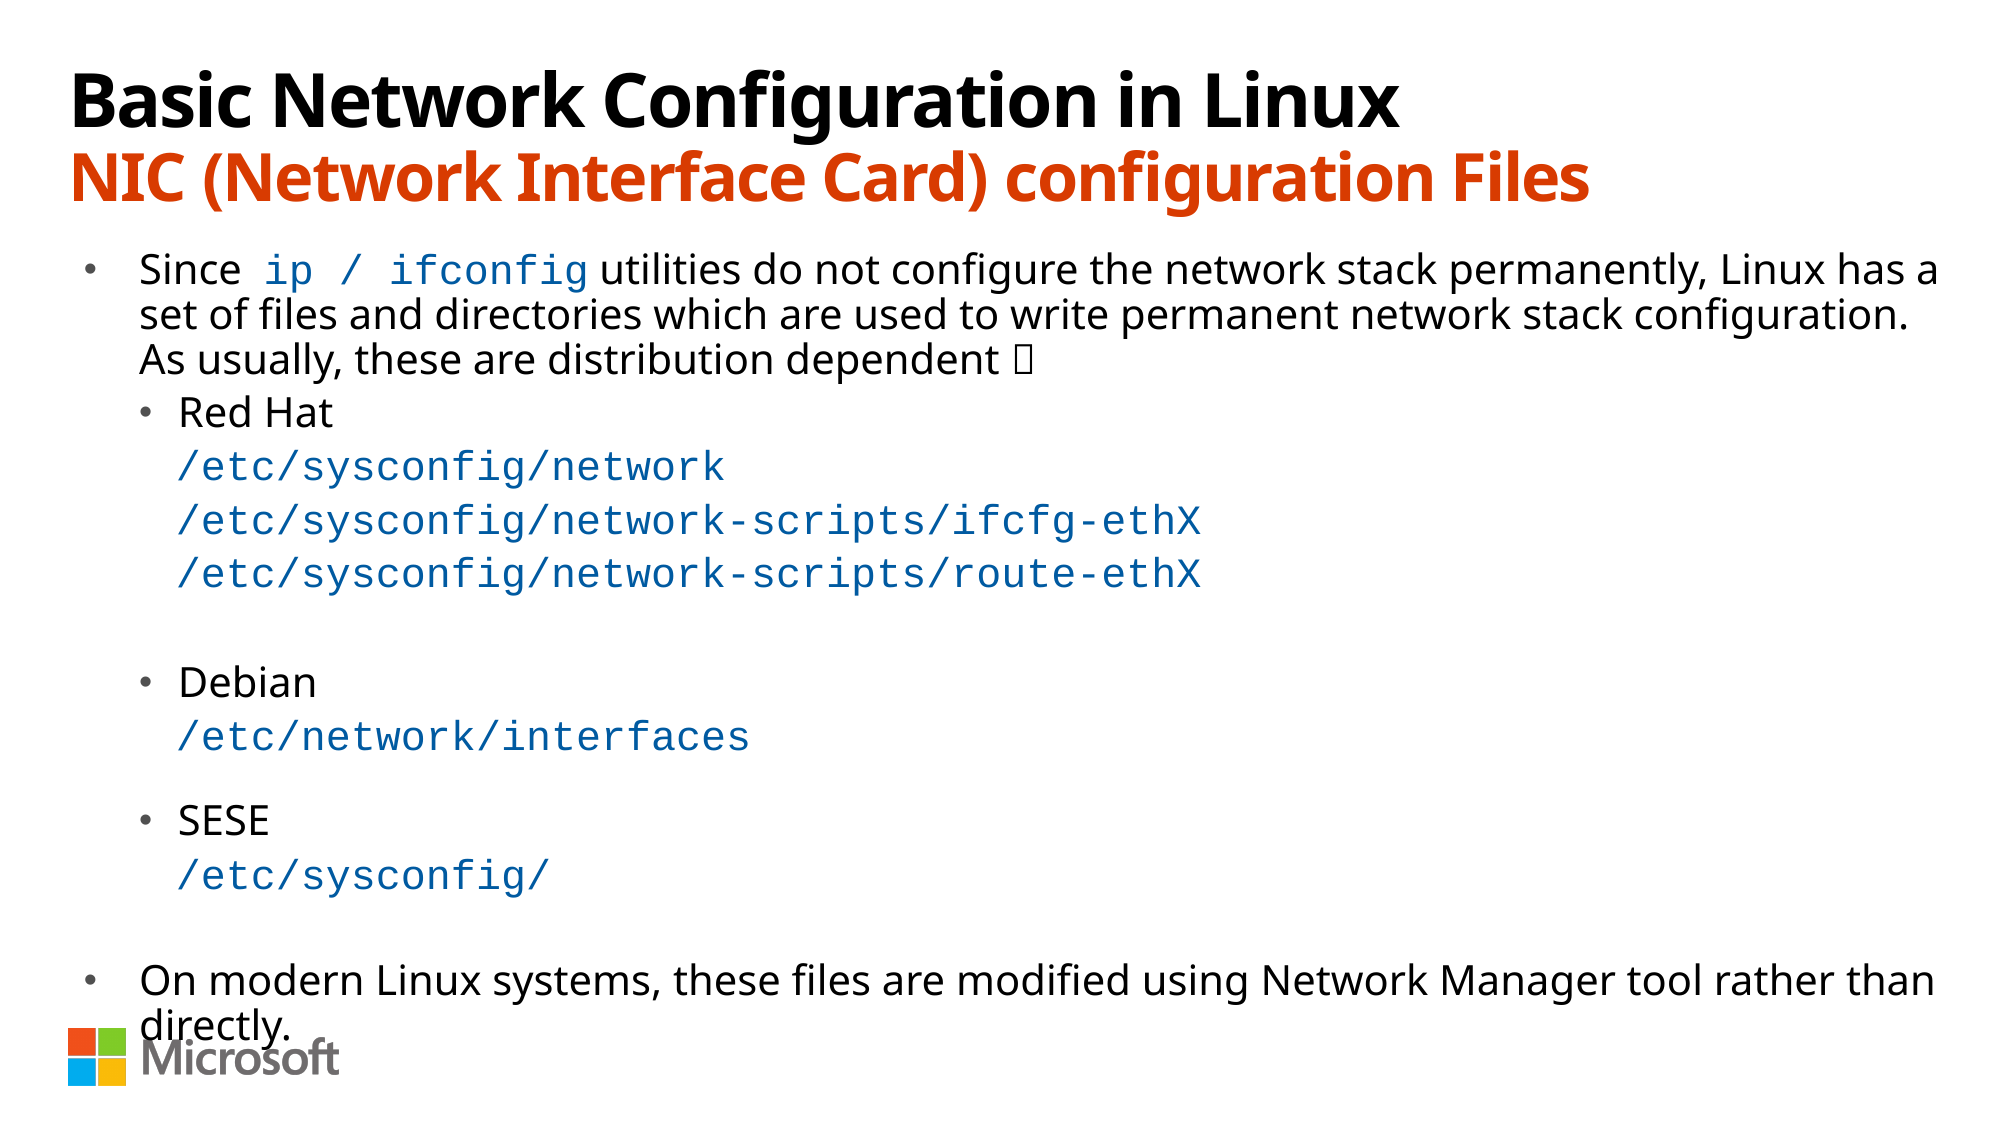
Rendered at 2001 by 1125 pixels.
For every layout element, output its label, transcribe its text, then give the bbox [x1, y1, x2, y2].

list Since ip / ifconfig utilities do not configure the network stack permanently, Linux has a set of files and directories which are used to write permanent network stack configuration. As usually, these are distribution dependent  Red Hat /etc/sysconfig/network /etc/sysconfig/network-scripts/ifcfg-ethX /etc/sysconfig/network-scripts/route-ethX Debian /etc/network/interfaces SESE /etc/sysconfig/ On modern Linux systems, these files are modified using Network Manager tool rather than directly. [60, 233, 1972, 1022]
title Basic Network Configuration in Linux NIC (Network Interface Card) configuration Files [44, 47, 1957, 196]
picture [68, 1028, 339, 1086]
